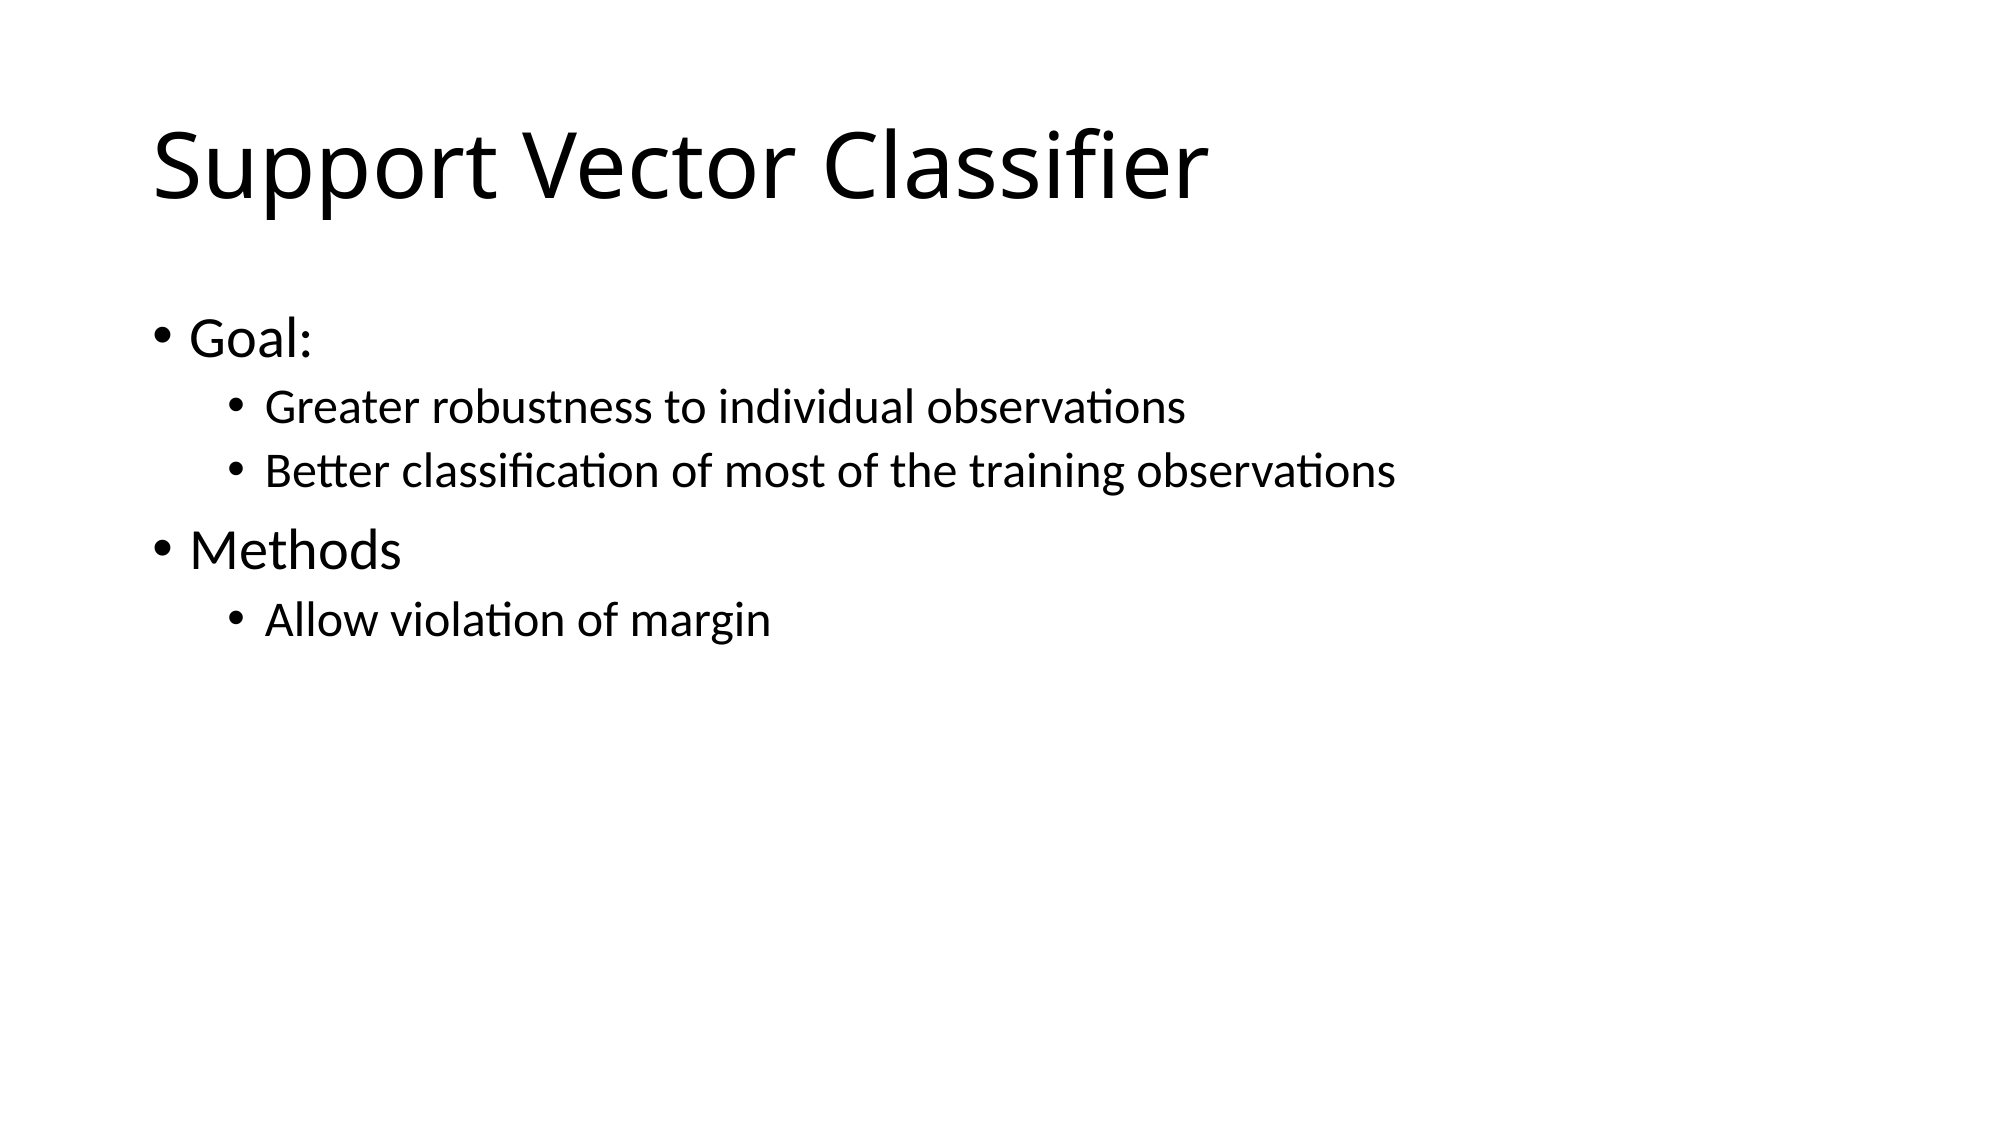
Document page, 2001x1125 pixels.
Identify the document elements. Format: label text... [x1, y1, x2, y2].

title Support Vector Classifier [137, 59, 1863, 278]
list Goal: Greater robustness to individual observations Better classification of most of the training observations Methods Allow violation of margin [137, 299, 1863, 1014]
